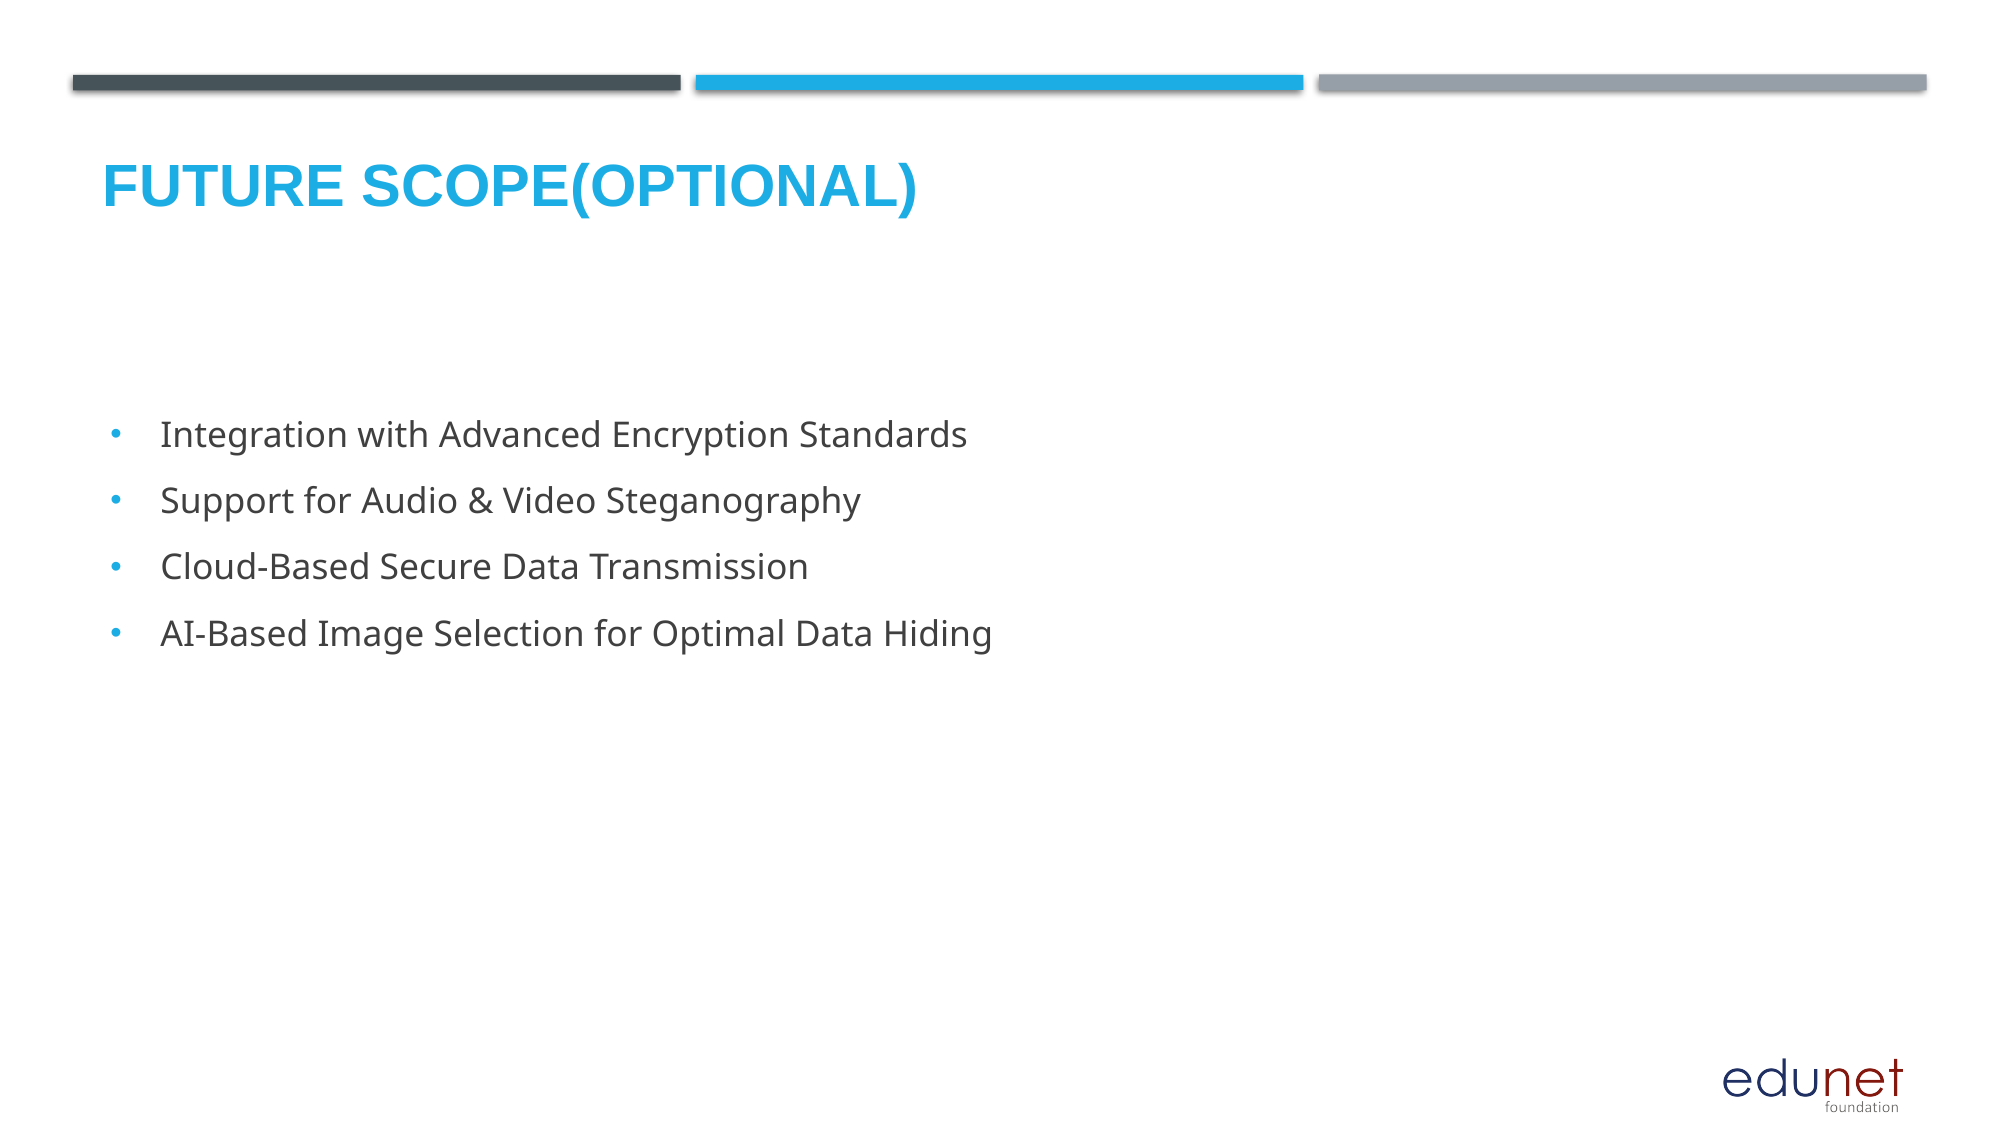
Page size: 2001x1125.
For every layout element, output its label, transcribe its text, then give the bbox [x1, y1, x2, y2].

picture [1719, 1056, 1905, 1116]
text_box Future scope(optional) [87, 138, 1898, 226]
list Integration with Advanced Encryption Standards Support for Audio & Video Steganography Cloud-Based Secure Data Transmission AI-Based Image Selection for Optimal Data Hiding [95, 213, 1905, 981]
